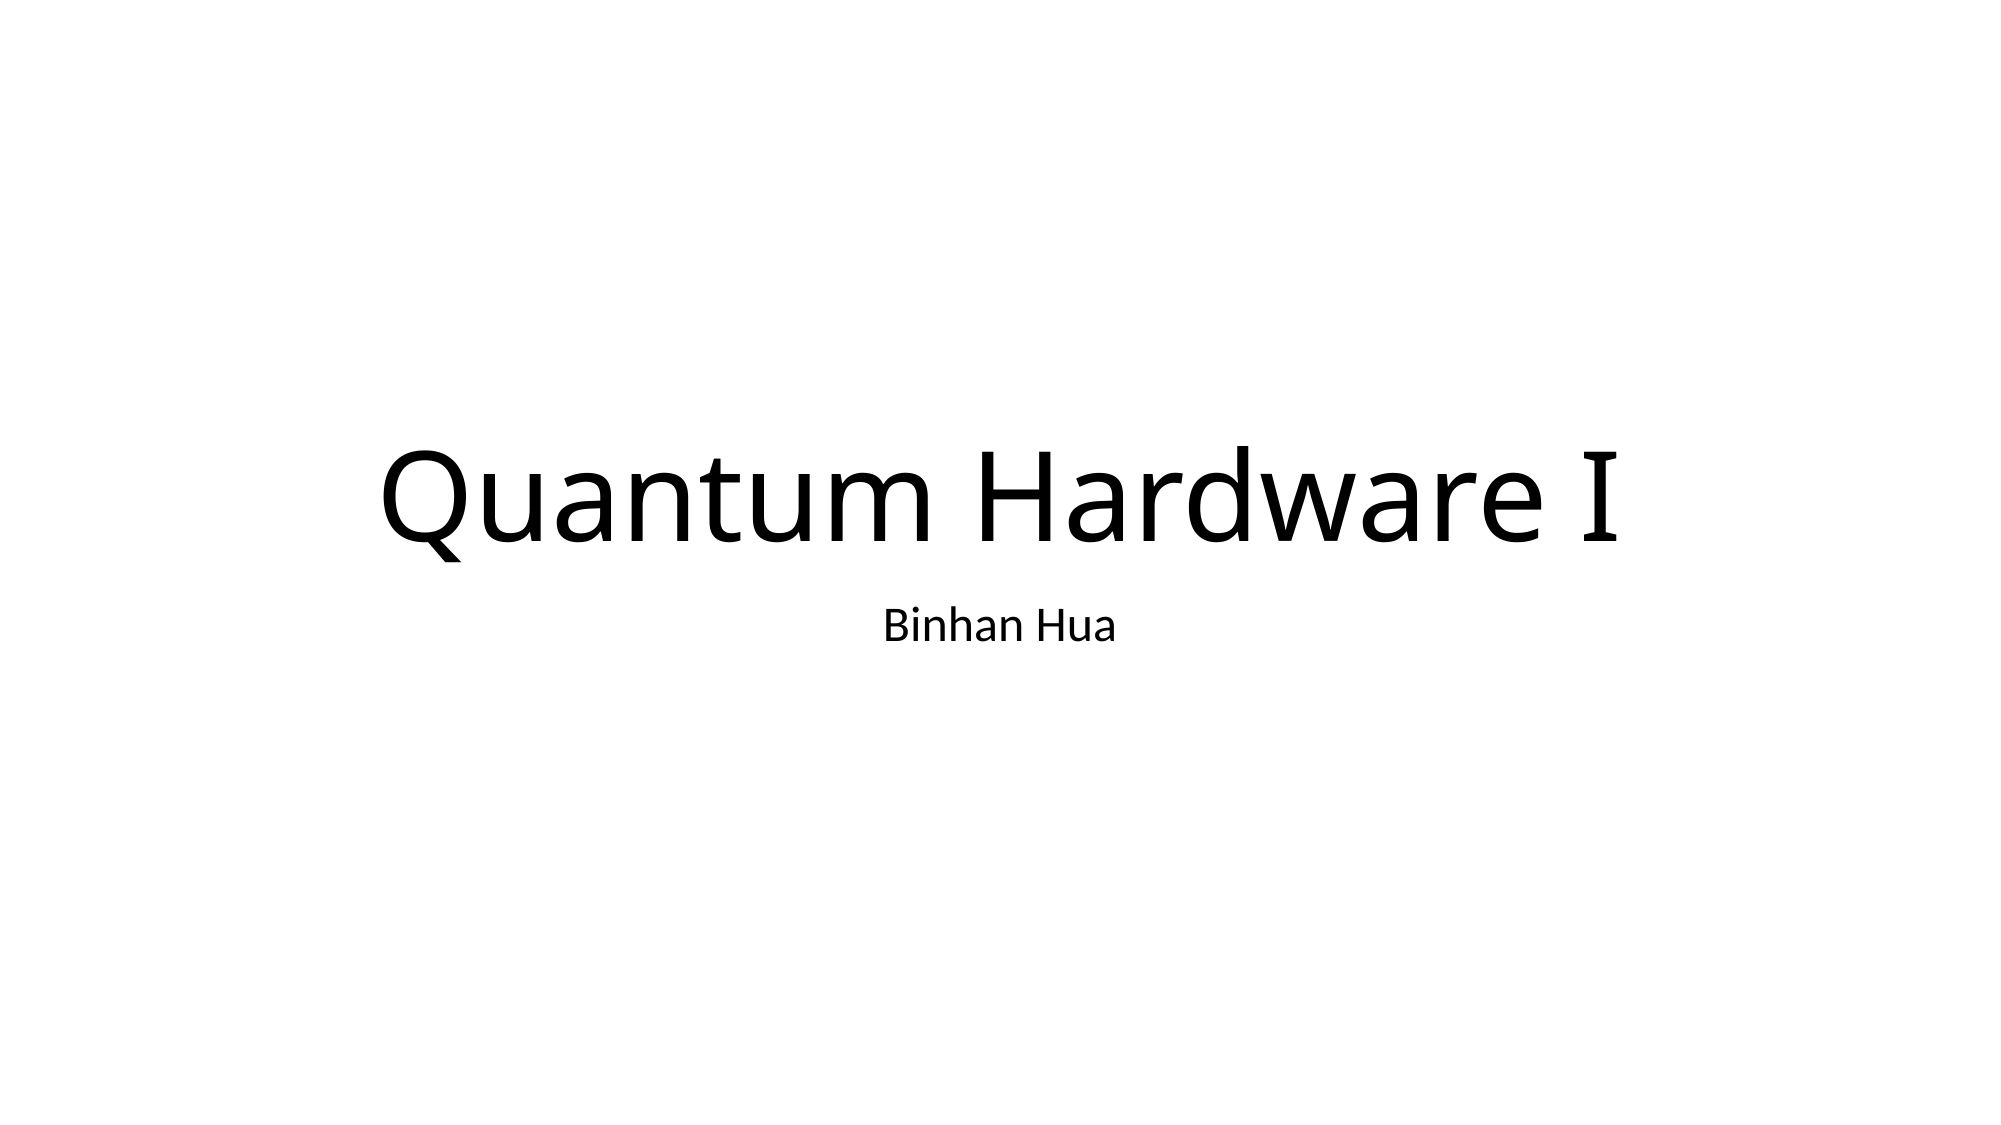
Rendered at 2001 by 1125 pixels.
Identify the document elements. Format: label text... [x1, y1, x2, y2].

title Quantum Hardware I [249, 184, 1750, 576]
subtitle Binhan Hua [249, 590, 1750, 863]
